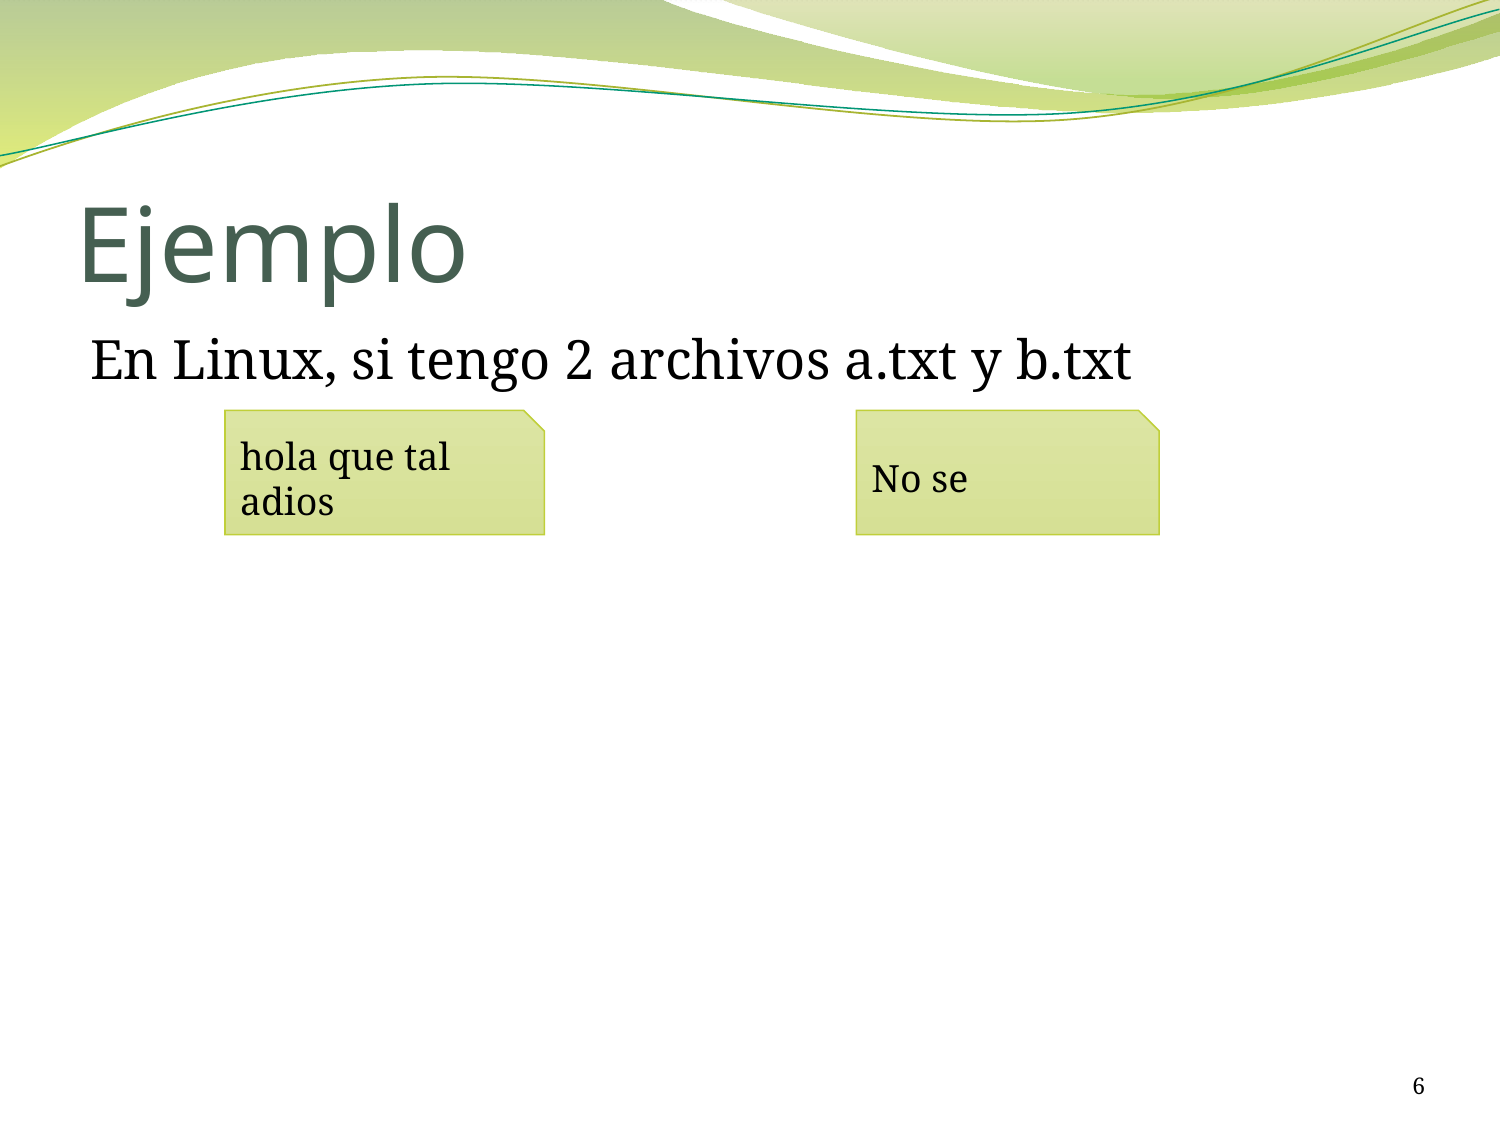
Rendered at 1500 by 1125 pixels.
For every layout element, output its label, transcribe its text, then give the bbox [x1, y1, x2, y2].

title Ejemplo [75, 115, 1425, 303]
text_box hola que tal adios [225, 410, 545, 535]
slide_number 6 [1299, 1042, 1425, 1103]
list En Linux, si tengo 2 archivos a.txt y b.txt [75, 317, 1425, 1038]
text_box No se [856, 410, 1160, 535]
